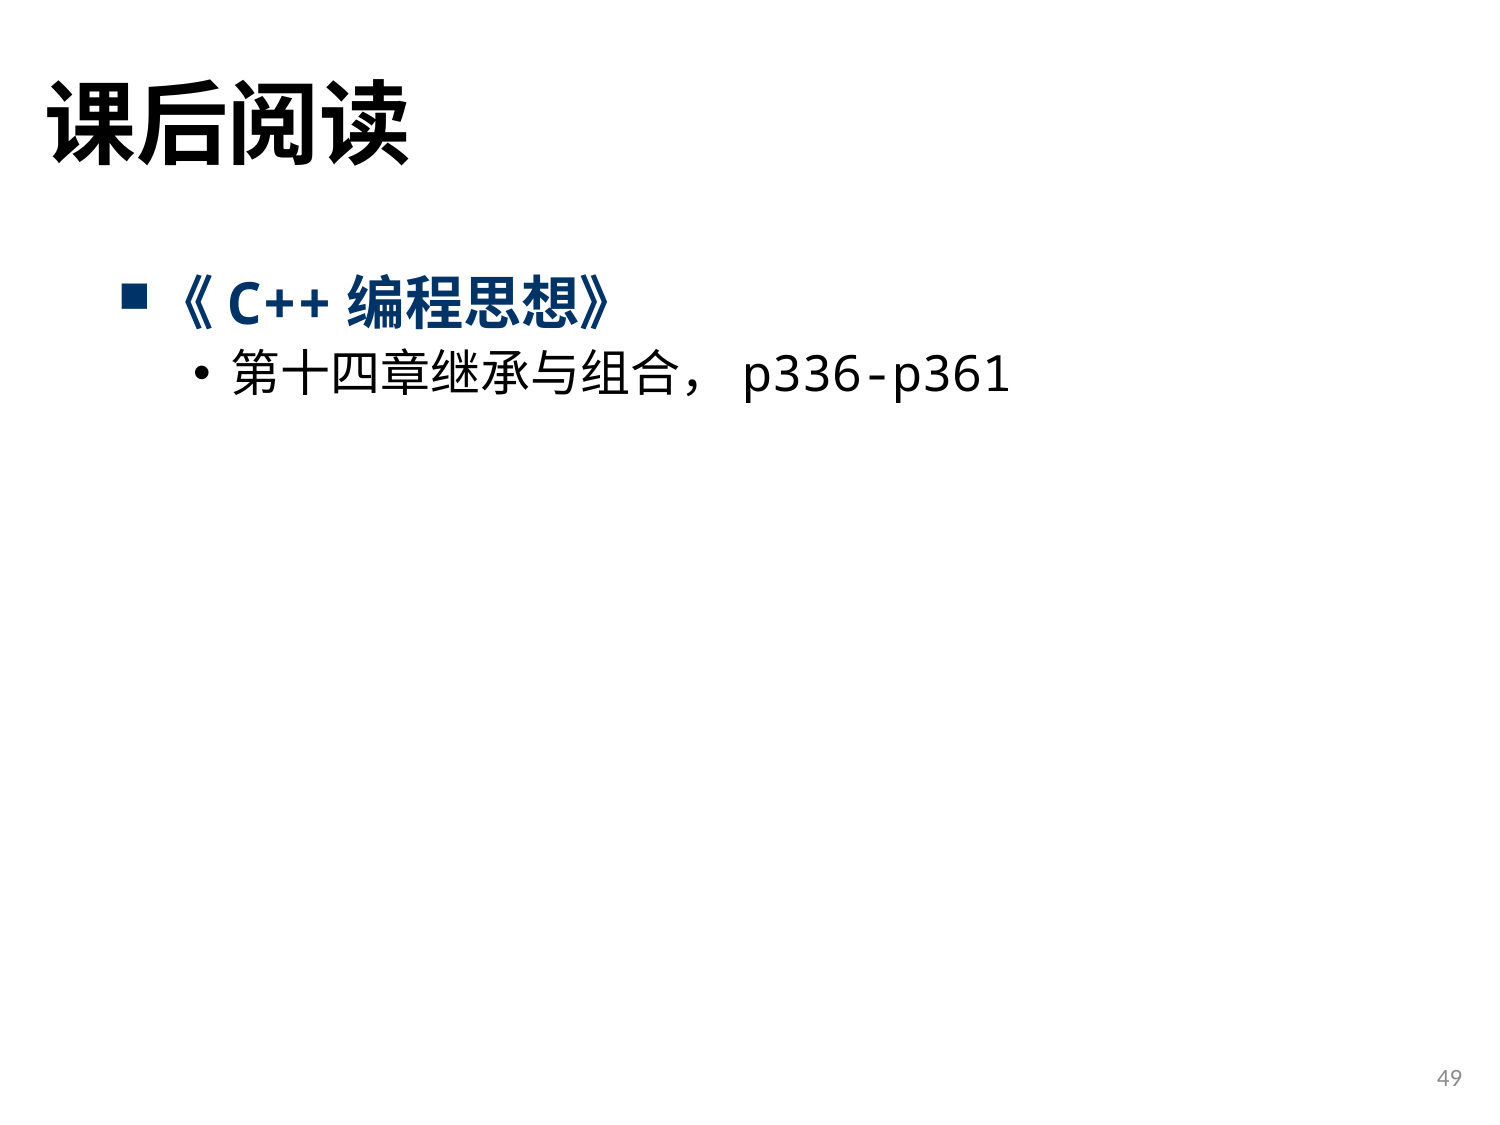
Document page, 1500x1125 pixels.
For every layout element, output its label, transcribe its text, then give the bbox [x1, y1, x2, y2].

title 课后阅读 [29, 19, 1324, 237]
slide_number 49 [1139, 1046, 1478, 1107]
list 《C++编程思想》 第十四章继承与组合，p336-p361 [103, 267, 1424, 1047]
